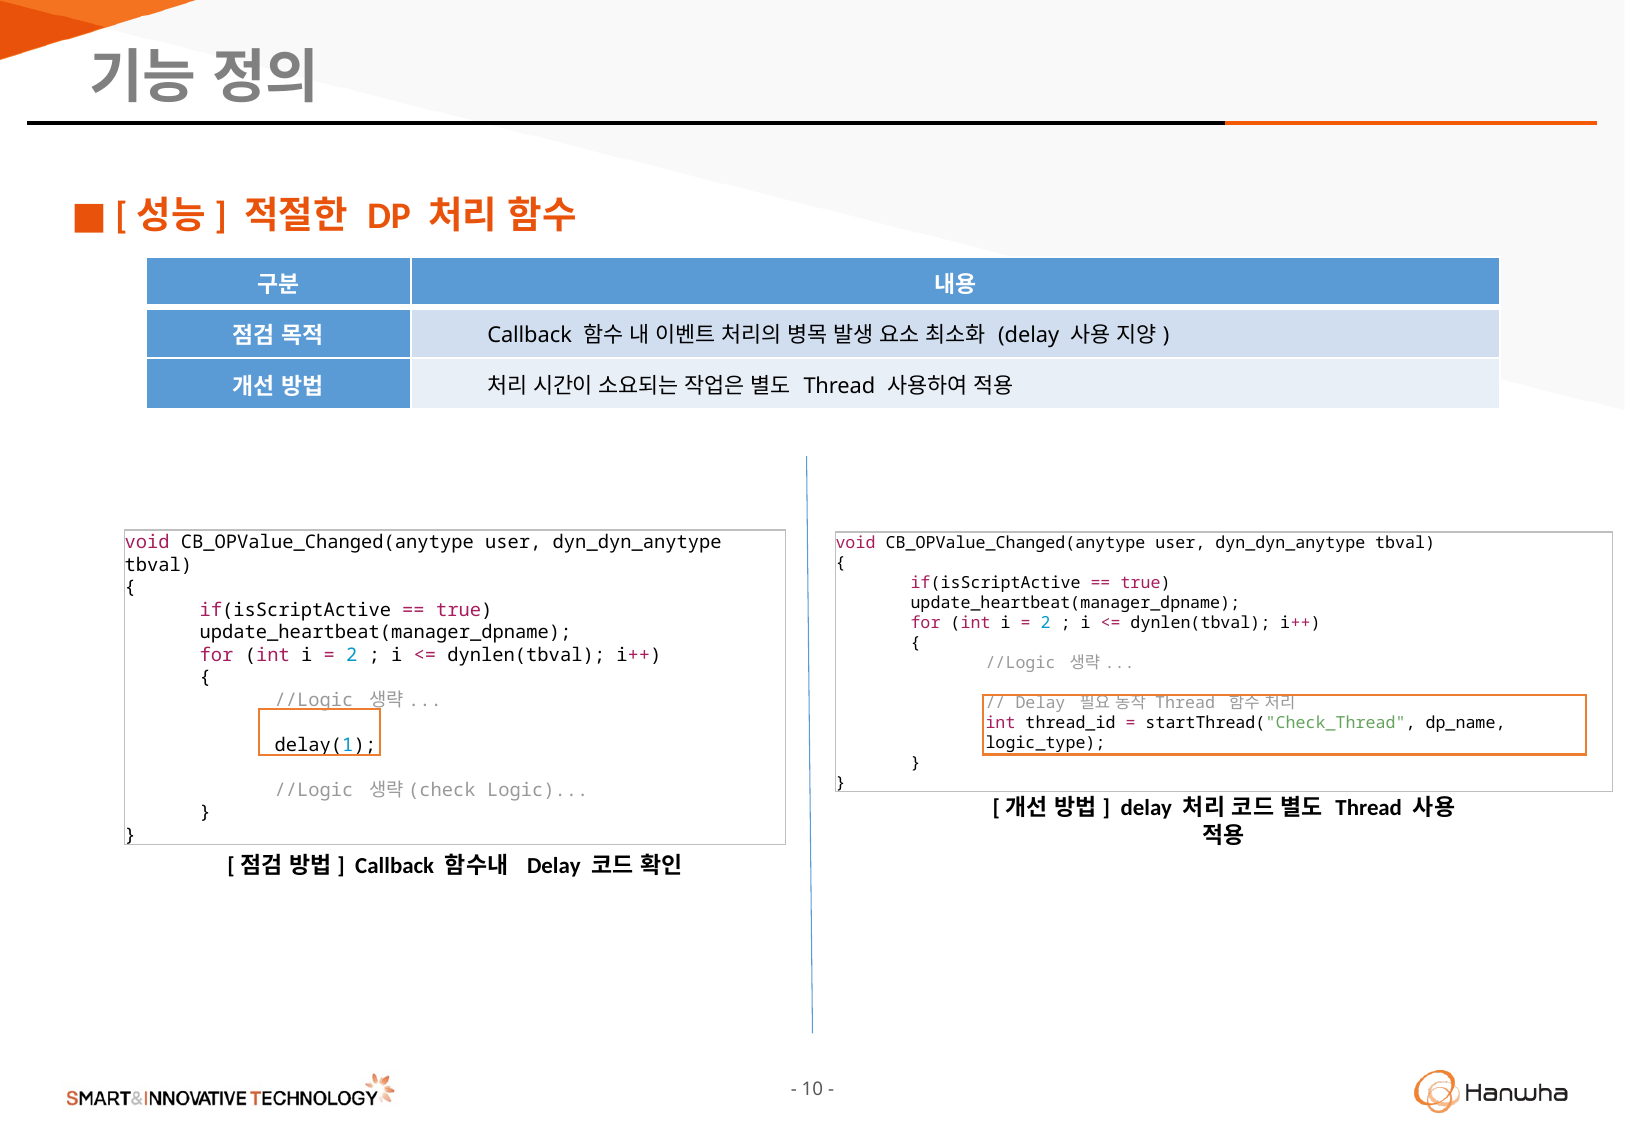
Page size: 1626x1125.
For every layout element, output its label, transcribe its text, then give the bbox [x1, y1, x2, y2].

title 기능 정의 [74, 36, 1200, 120]
text_box [개선 방법] delay 처리 코드 별도 Thread 사용 적용 [956, 796, 1492, 845]
text_box void CB_OPValue_Changed(anytype user, dyn_dyn_anytype tbval) { if(isScriptActive == true) update_heartbeat(manager_dpname); for (int i = 2 ; i <= dynlen(tbval); i++) { //Logic 생략... delay(1); //Logic 생략(check Logic)... } } [124, 529, 786, 845]
table_cell 개선 방법 [147, 359, 410, 408]
picture [0, 0, 1625, 1125]
text_box ■ [성능] 적절한 DP 처리 함수 [56, 160, 1590, 244]
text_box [806, 456, 813, 1034]
text_box [258, 708, 381, 756]
table_cell 처리 시간이 소요되는 작업은 별도 Thread 사용하여 적용 [412, 359, 1499, 408]
table_header 구분 [147, 258, 410, 304]
text_box [점검 방법] Callback 함수내 Delay 코드 확인 [179, 845, 731, 889]
table_cell 점검 목적 [147, 310, 410, 357]
table_cell Callback 함수 내 이벤트 처리의 병목 발생 요소 최소화 (delay 사용 지양) [412, 310, 1499, 357]
text_box [982, 694, 1587, 756]
text_box void CB_OPValue_Changed(anytype user, dyn_dyn_anytype tbval) { if(isScriptActive == true) update_heartbeat(manager_dpname); for (int i = 2 ; i <= dynlen(tbval); i++) { //Logic 생략... // Delay 필요 동작 Thread 함수 처리 int thread_id = startThread("Check_Thread", dp_name, logic_type); } } [835, 531, 1613, 792]
table_header 내용 [412, 258, 1499, 304]
